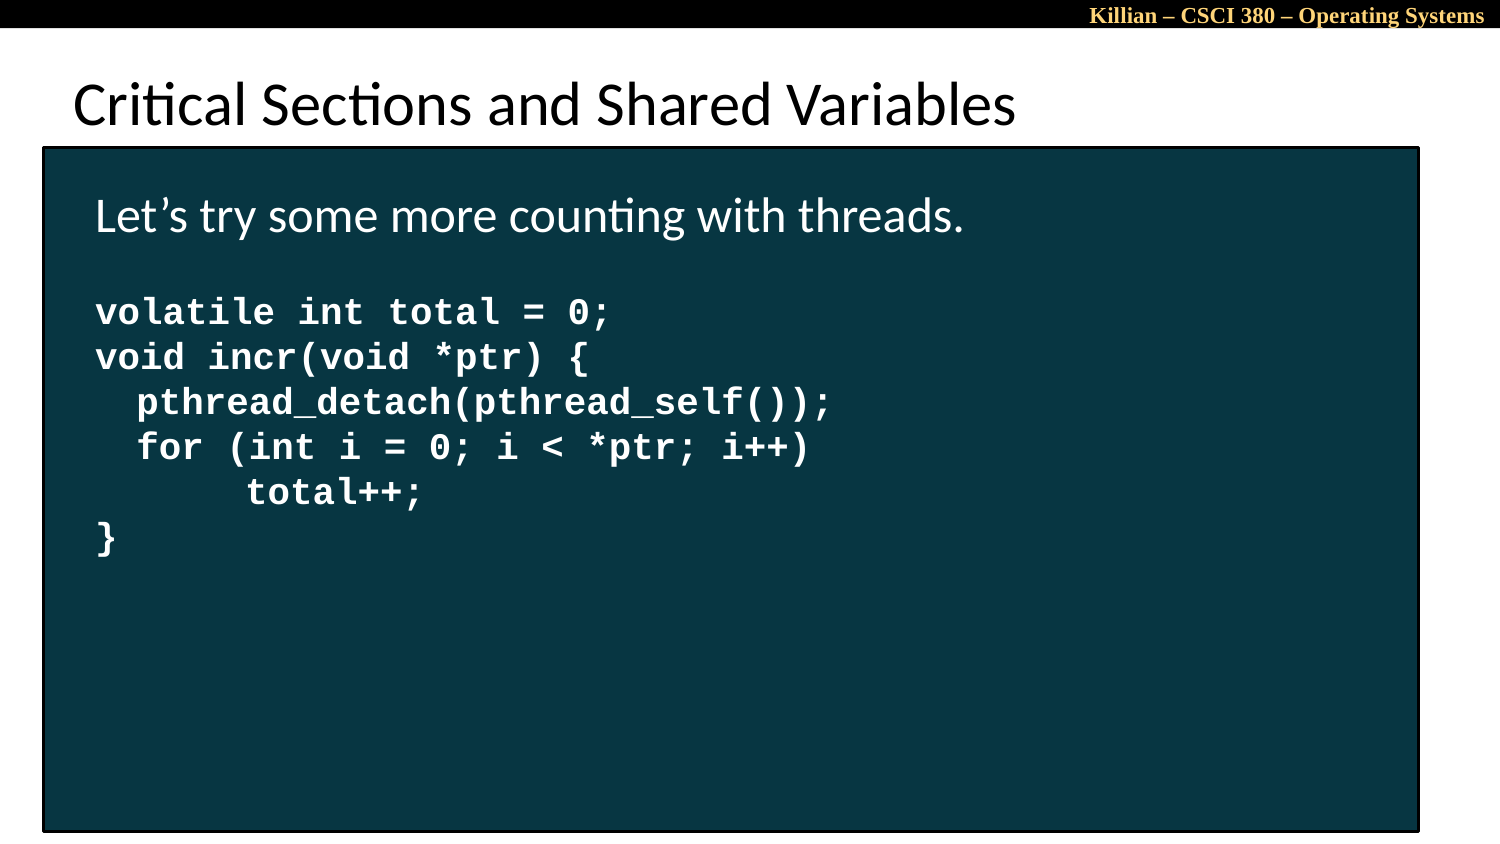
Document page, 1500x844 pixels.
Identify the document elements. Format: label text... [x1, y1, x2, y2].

title Critical Sections and Shared Variables [58, 53, 1354, 148]
list Let’s try some more counting with threads. volatile int total = 0; void incr(void *ptr) { pthread_detach(pthread_self()); for (int i = 0; i < *ptr; i++) total++; } [65, 167, 1361, 780]
text_box [43, 147, 1419, 832]
